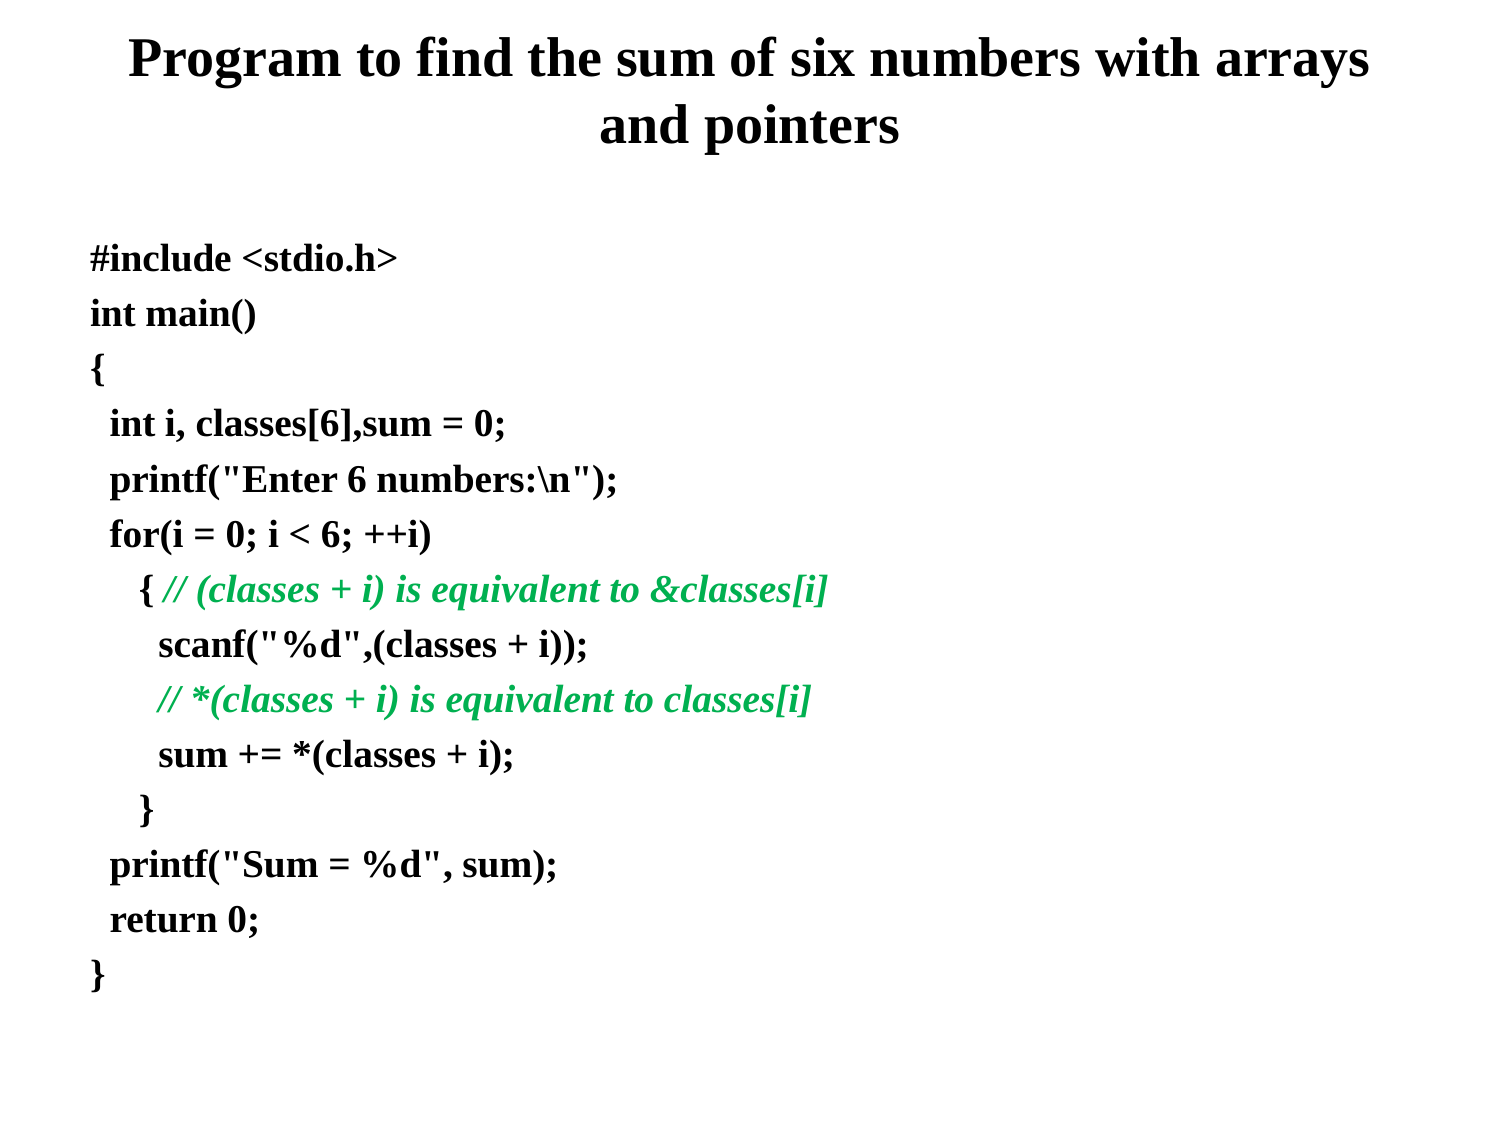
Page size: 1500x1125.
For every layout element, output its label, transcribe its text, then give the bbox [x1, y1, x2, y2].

list #include <stdio.h> int main() { int i, classes[6],sum = 0; printf("Enter 6 numbers:\n"); for(i = 0; i < 6; ++i) { // (classes + i) is equivalent to &classes[i] scanf("%d",(classes + i)); // *(classes + i) is equivalent to classes[i] sum += *(classes + i); } printf("Sum = %d", sum); return 0; } [75, 224, 1425, 1005]
title Program to find the sum of six numbers with arrays and pointers [75, 12, 1425, 163]
